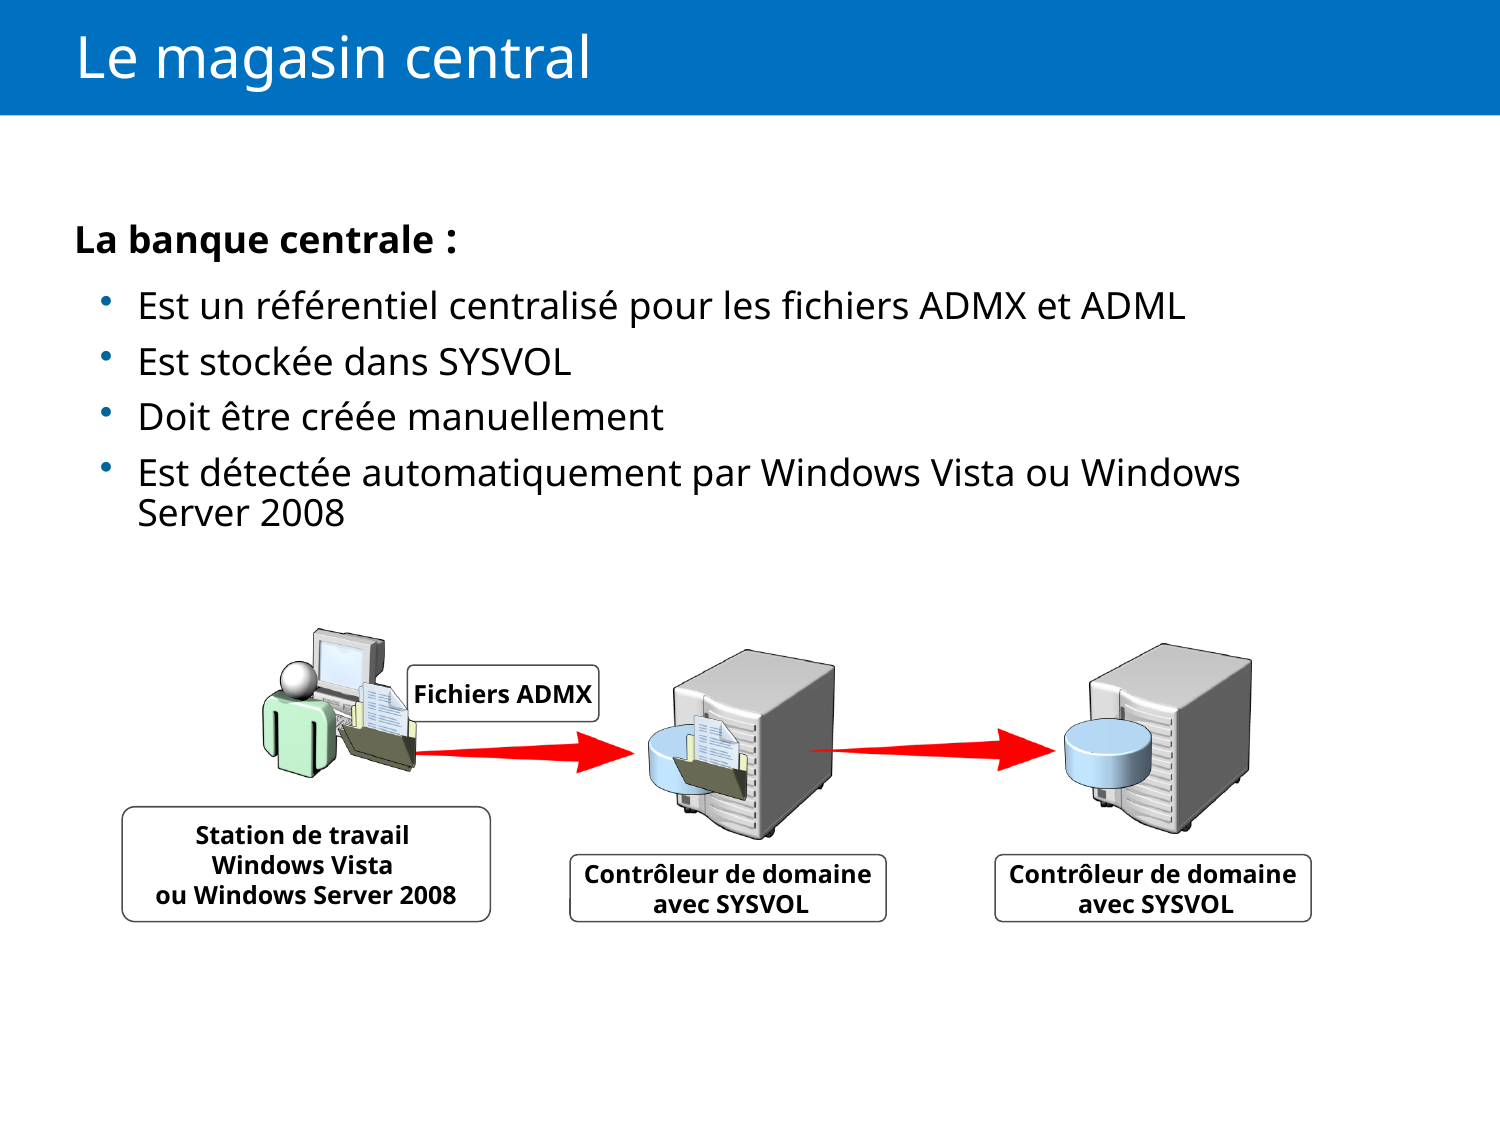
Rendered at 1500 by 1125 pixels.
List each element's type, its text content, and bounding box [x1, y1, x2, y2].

picture [647, 649, 1058, 840]
text_box Est un référentiel centralisé pour les fichiers ADMX et ADML Est stockée dans SYSVOL Doit être créée manuellement Est détectée automatiquement par Windows Vista ou Windows Server 2008 [81, 276, 1400, 546]
text_box Fichiers ADMX [407, 665, 599, 722]
text_box Contrôleur de domaine avec SYSVOL [570, 854, 887, 922]
title Le magasin central [75, 0, 1351, 122]
text_box Station de travail Windows Vista ou Windows Server 2008 [122, 806, 491, 922]
text_box Contrôleur de domaine avec SYSVOL [995, 854, 1312, 922]
picture [1064, 643, 1252, 834]
text_box La banque centrale : [54, 200, 1441, 574]
picture [261, 628, 637, 779]
